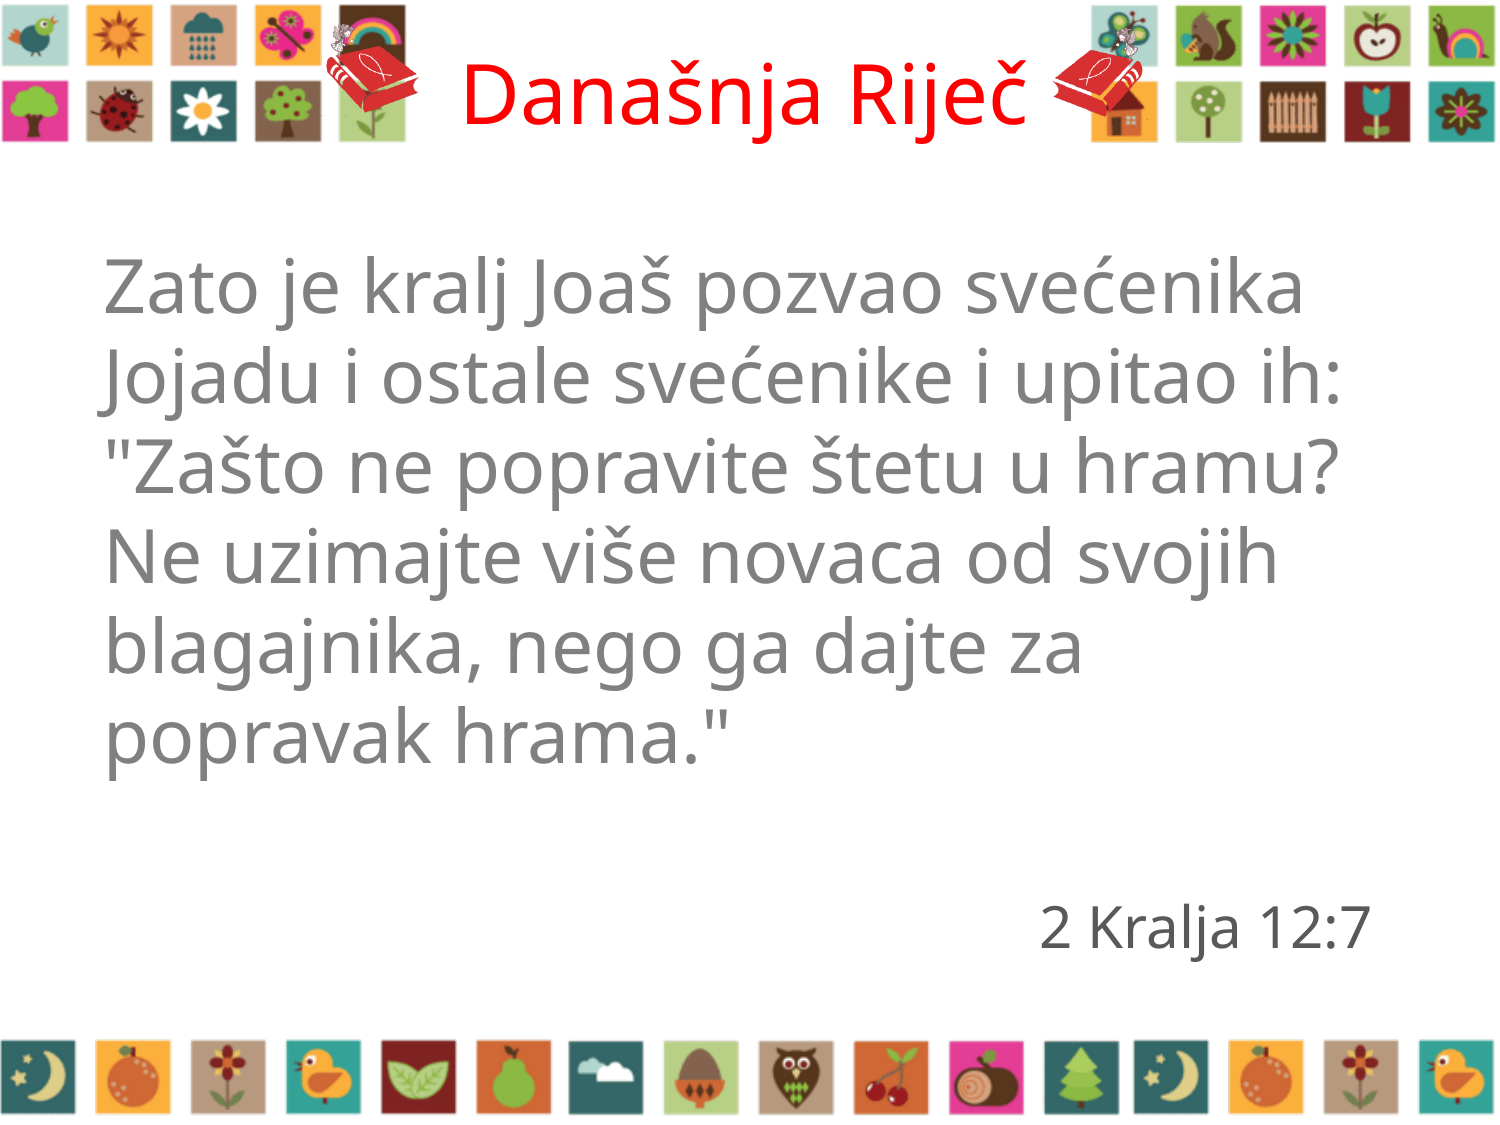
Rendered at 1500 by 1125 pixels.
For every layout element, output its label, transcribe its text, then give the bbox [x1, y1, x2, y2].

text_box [0, 1028, 1500, 1118]
text_box Današnja Riječ [424, 33, 1077, 149]
text_box Zato je kralj Joaš pozvao svećenika Jojadu i ostale svećenike i upitao ih: "Zašto ne popravite štetu u hramu? Ne uzimajte više novaca od svojih blagajnika, nego ga dajte za popravak hrama." [88, 231, 1436, 787]
picture [1021, 3, 1500, 150]
text_box 2 Kralja 12:7 [755, 883, 1388, 968]
picture [0, 3, 451, 150]
